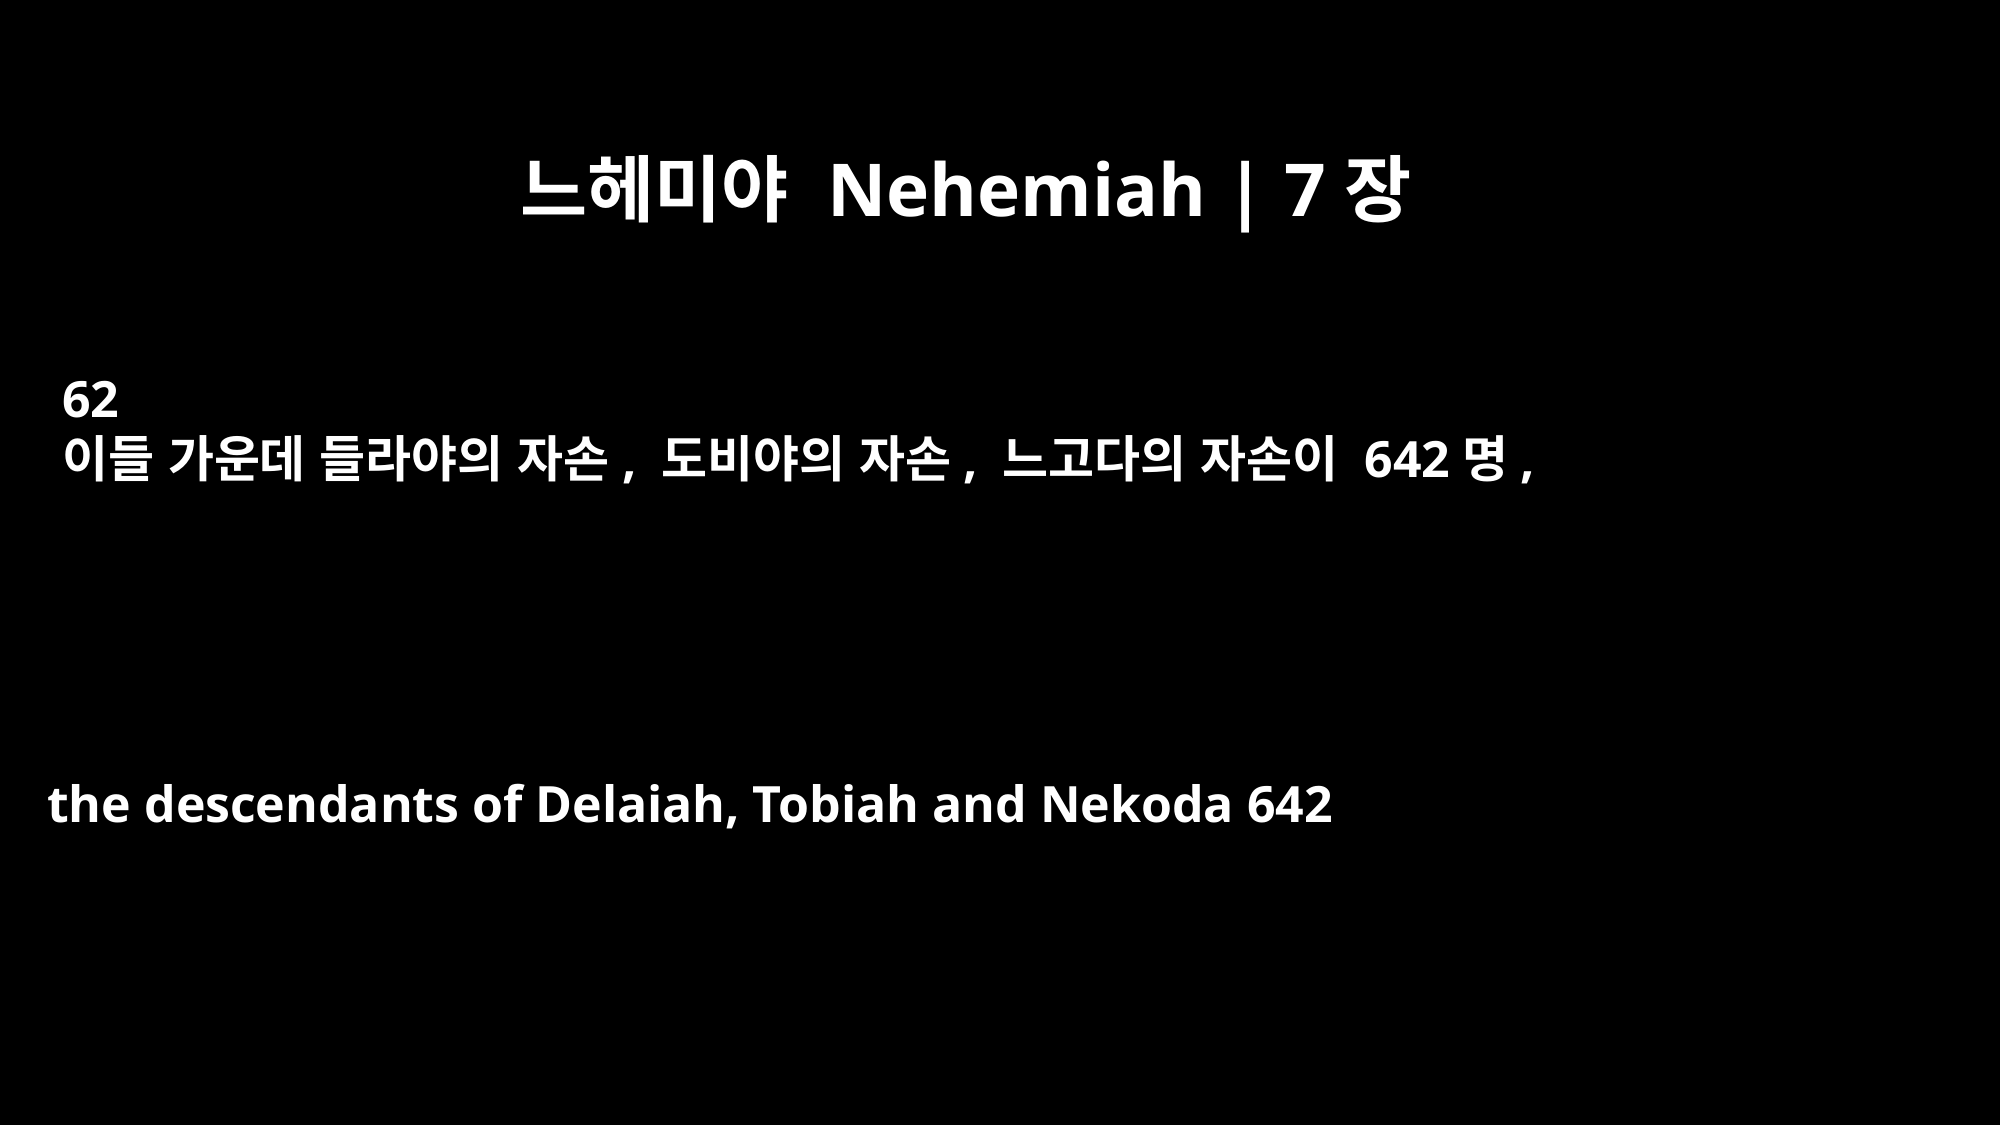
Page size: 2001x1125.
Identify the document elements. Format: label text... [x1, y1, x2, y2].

text_box 62 이들 가운데 들라야의 자손, 도비야의 자손, 느고다의 자손이 642명, [47, 359, 1549, 495]
text_box 느헤미야 Nehemiah | 7장 [505, 136, 1427, 239]
text_box the descendants of Delaiah, Tobiah and Nekoda 642 [32, 764, 1349, 840]
